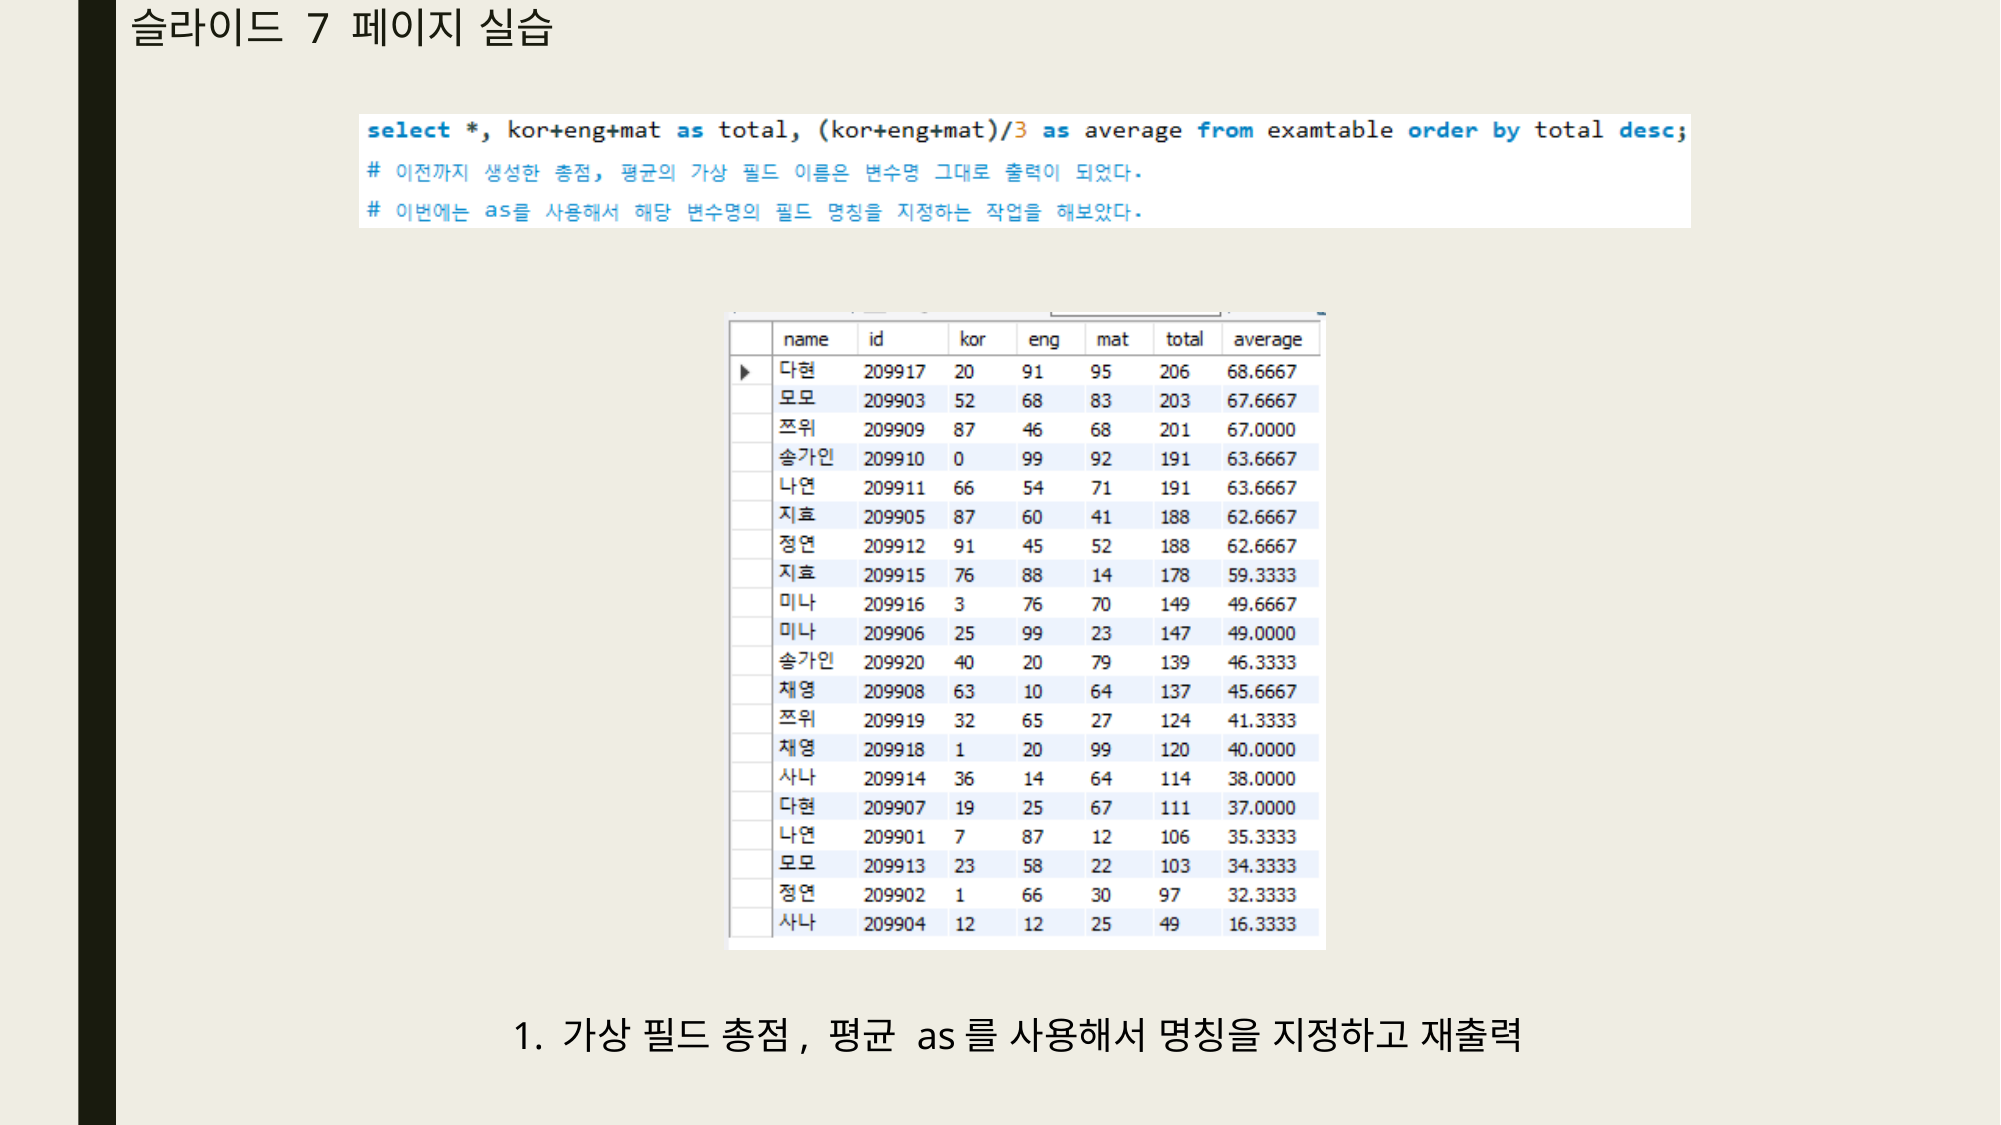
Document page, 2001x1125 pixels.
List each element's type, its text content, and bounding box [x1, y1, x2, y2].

picture [359, 114, 1691, 228]
title 슬라이드 7 페이지 실습 [115, 0, 1691, 79]
text_box 1. 가상 필드 총점, 평균 as를 사용해서 명칭을 지정하고 재출력 [497, 1004, 1553, 1065]
picture [724, 312, 1326, 950]
